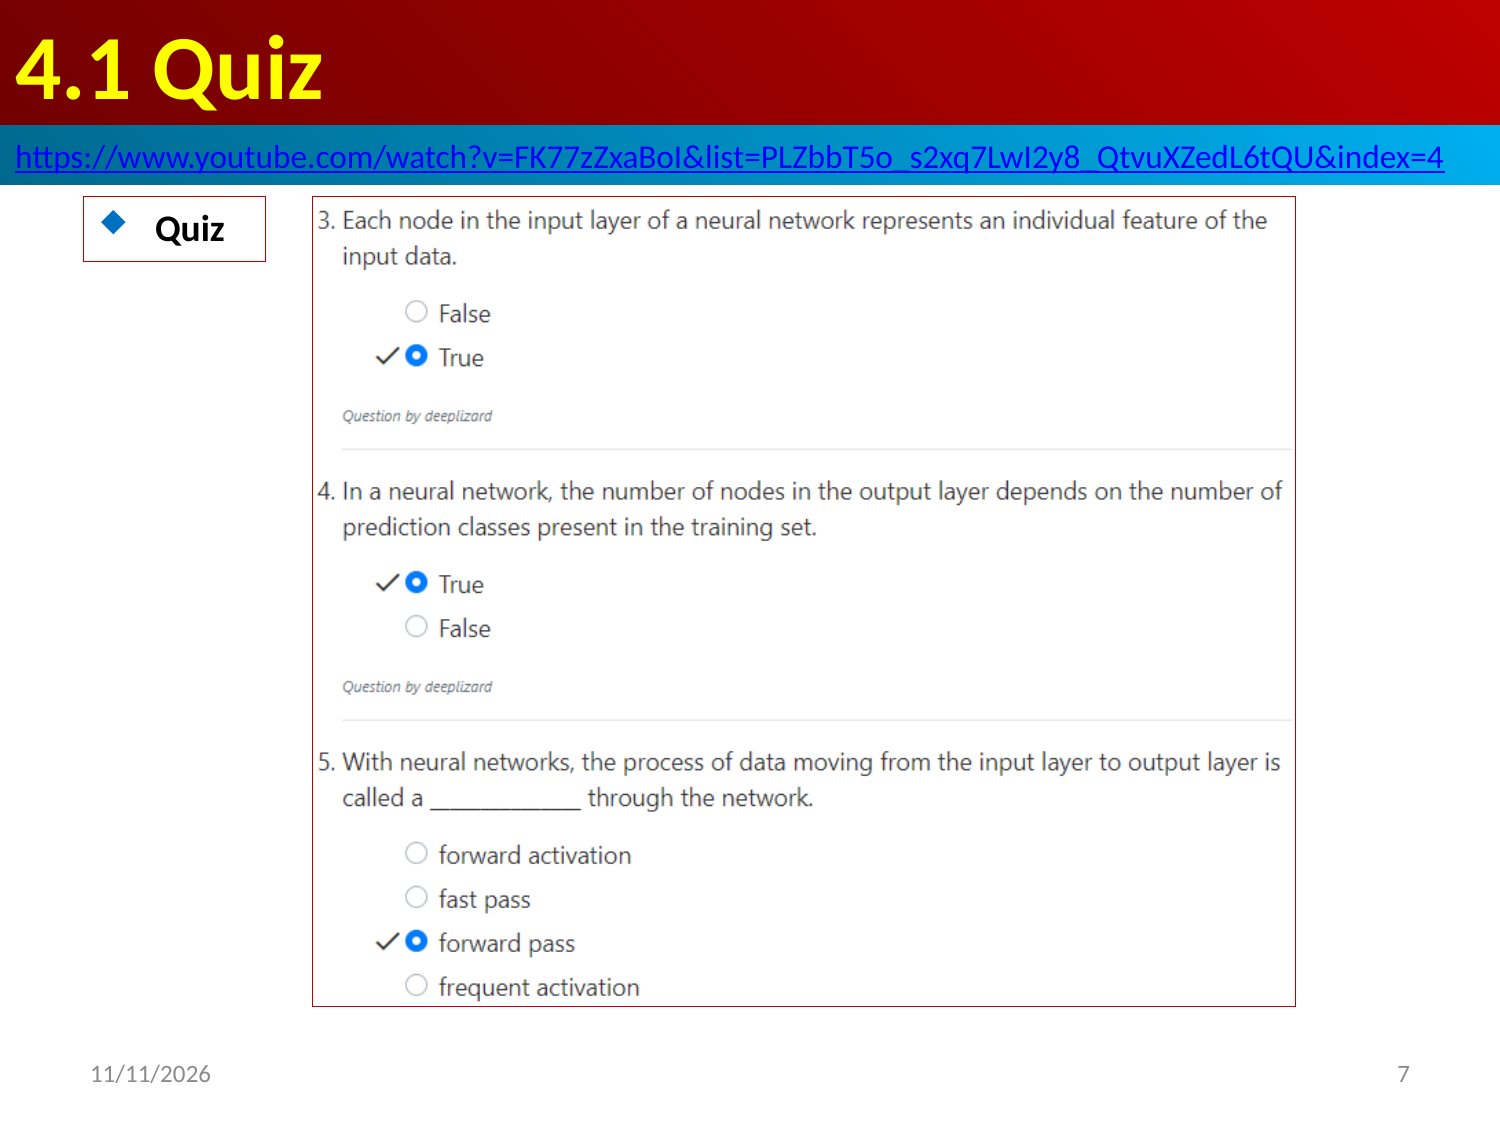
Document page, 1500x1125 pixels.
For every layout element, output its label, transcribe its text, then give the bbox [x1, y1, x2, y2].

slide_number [75, 1042, 425, 1103]
text_box https://www.youtube.com/watch?v=FK77zZxaBoI&list=PLZbbT5o_s2xq7LwI2y8_QtvuXZedL6tQU&index=4 [0, 125, 1500, 185]
slide_number 7 [1074, 1042, 1425, 1103]
text_box Quiz [83, 196, 266, 262]
picture [312, 196, 1296, 1007]
title 4.1 Quiz [0, 0, 1500, 125]
